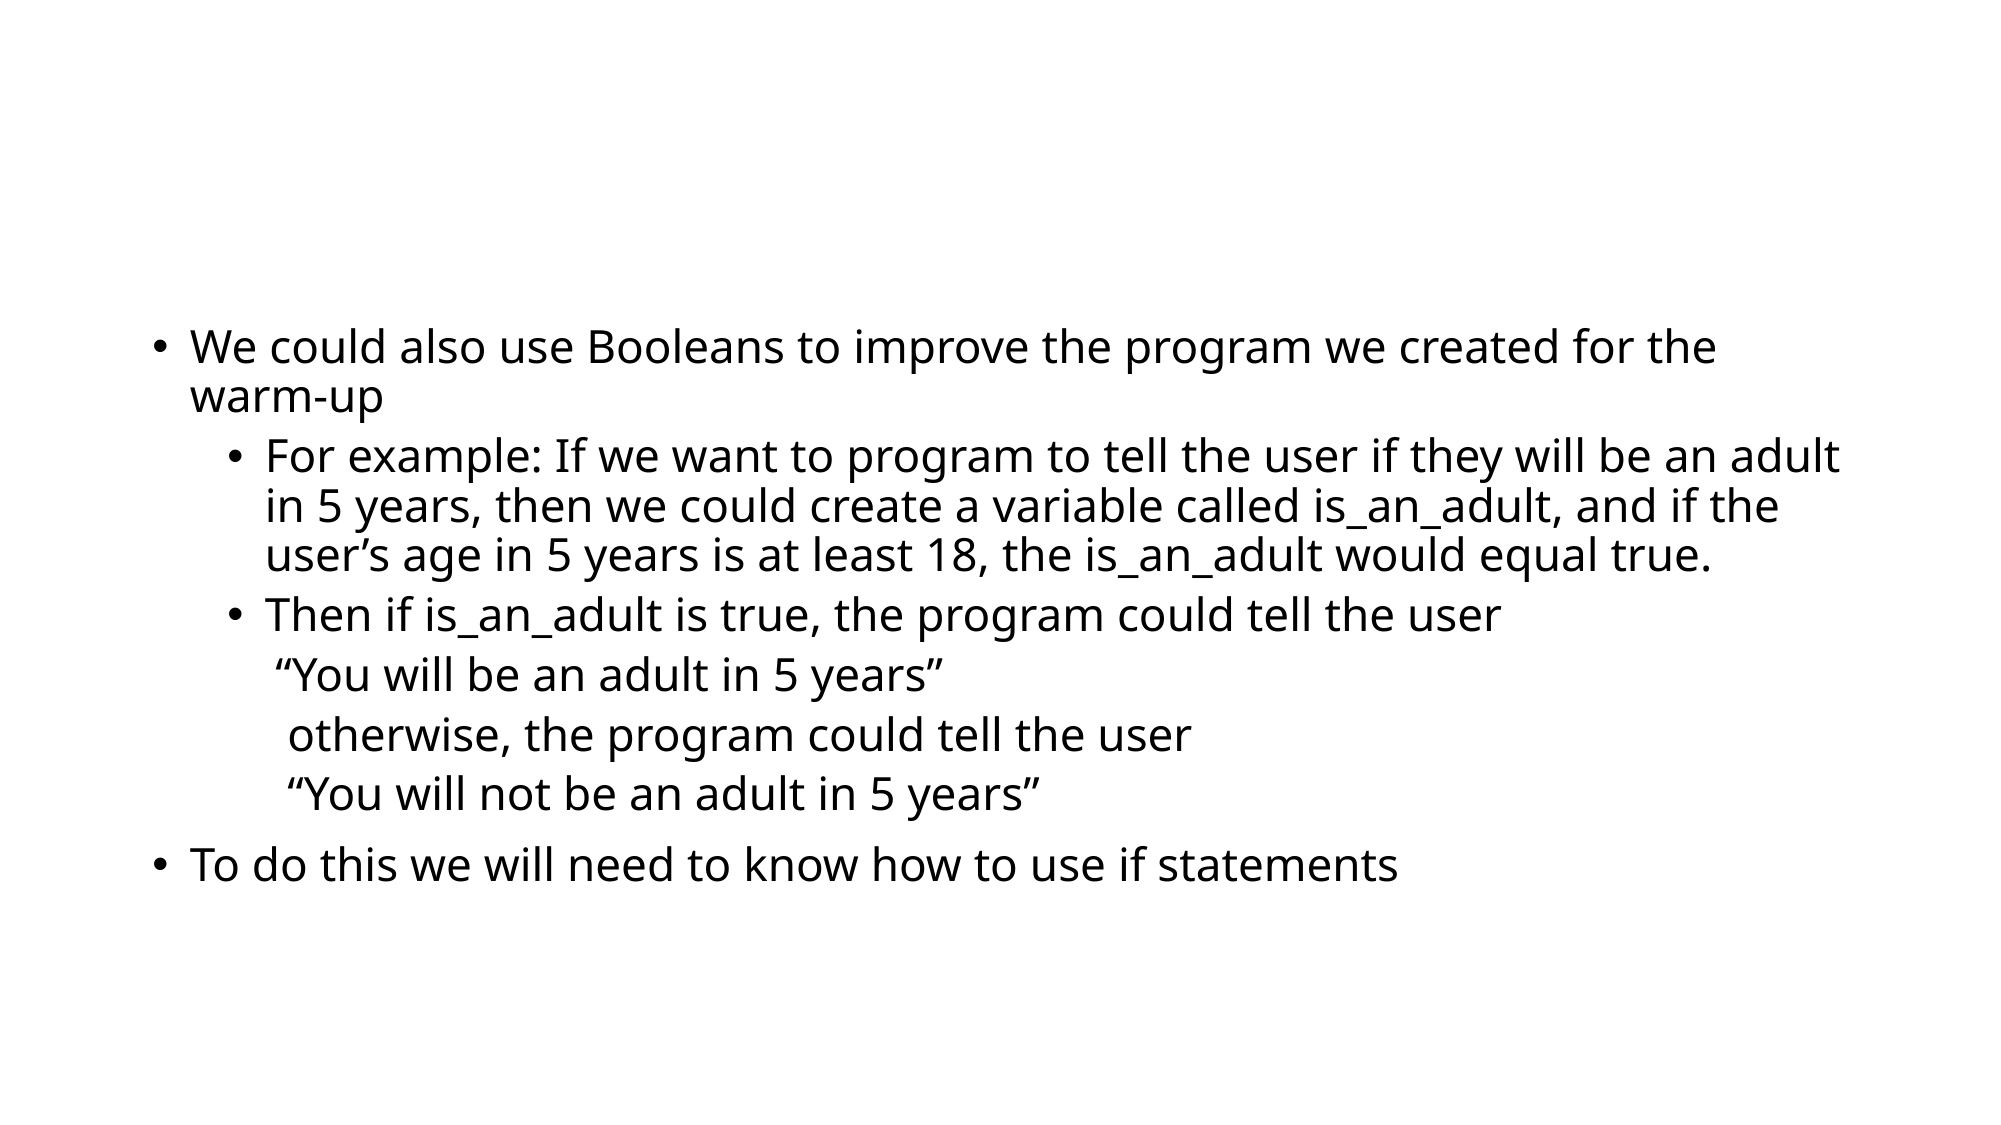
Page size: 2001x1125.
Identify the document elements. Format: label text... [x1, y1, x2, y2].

list We could also use Booleans to improve the program we created for the warm-up For example: If we want to program to tell the user if they will be an adult in 5 years, then we could create a variable called is_an_adult, and if the user’s age in 5 years is at least 18, the is_an_adult would equal true. Then if is_an_adult is true, the program could tell the user “You will be an adult in 5 years” otherwise, the program could tell the user “You will not be an adult in 5 years” To do this we will need to know how to use if statements [137, 316, 1863, 1014]
